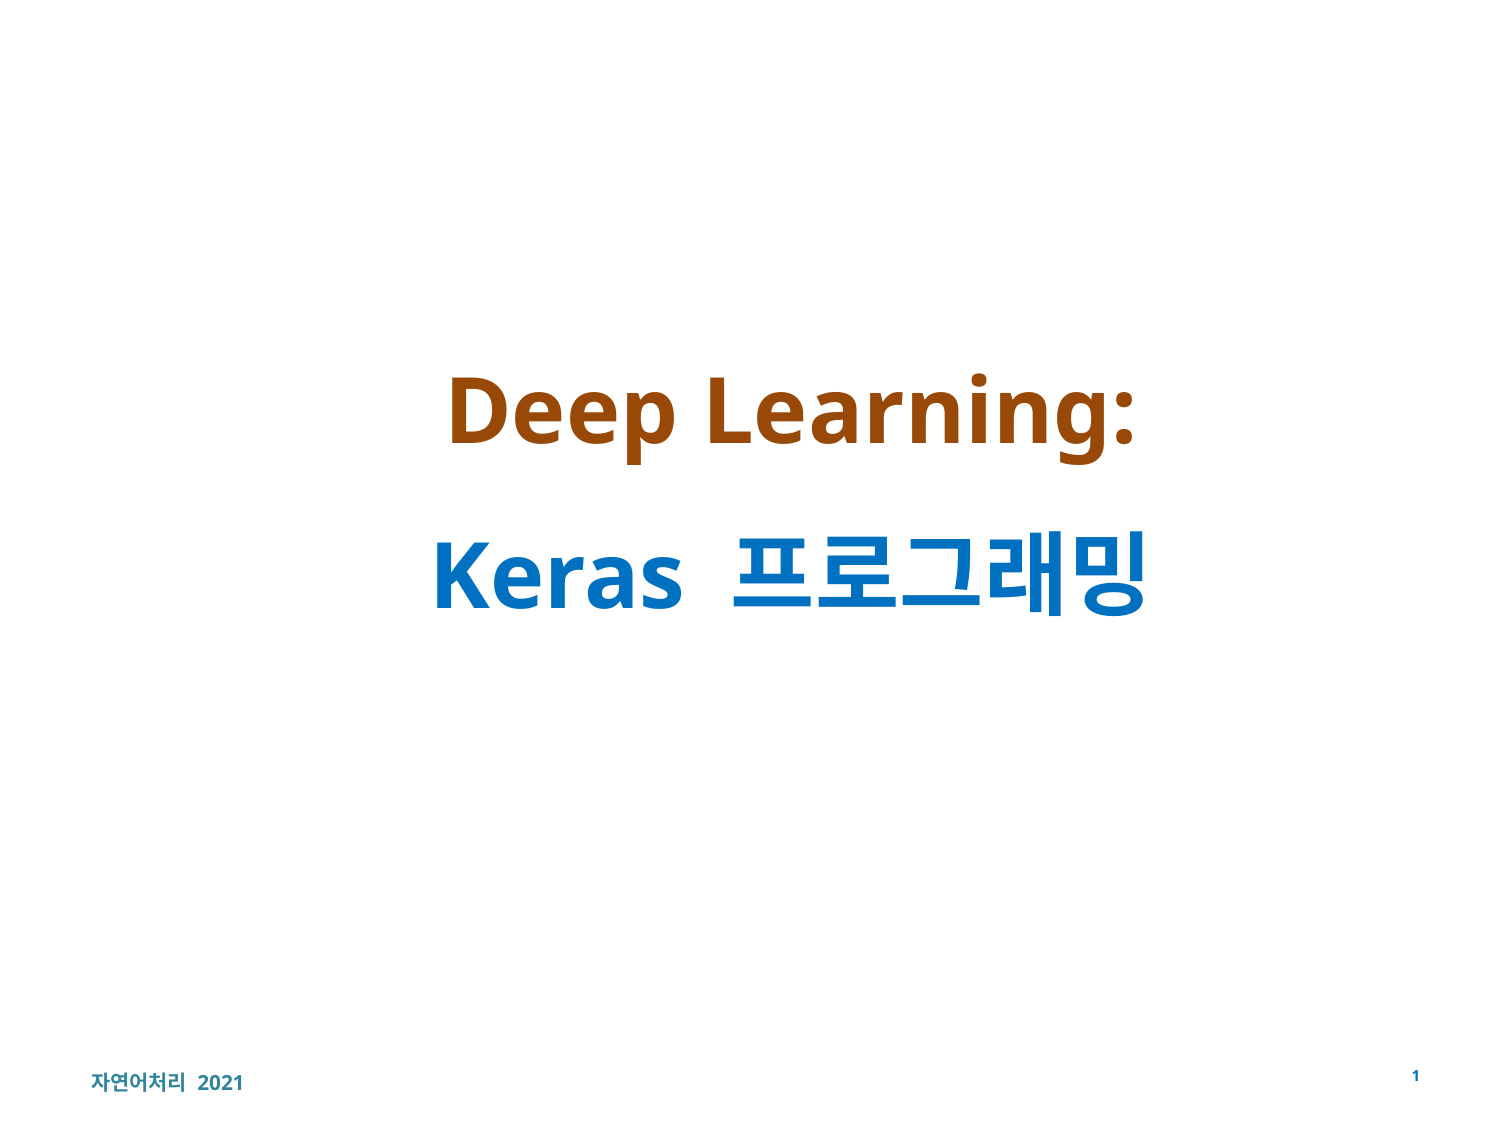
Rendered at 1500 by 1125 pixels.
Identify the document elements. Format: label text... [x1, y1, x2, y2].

title Deep Learning: Keras 프로그래밍 [170, 314, 1412, 611]
